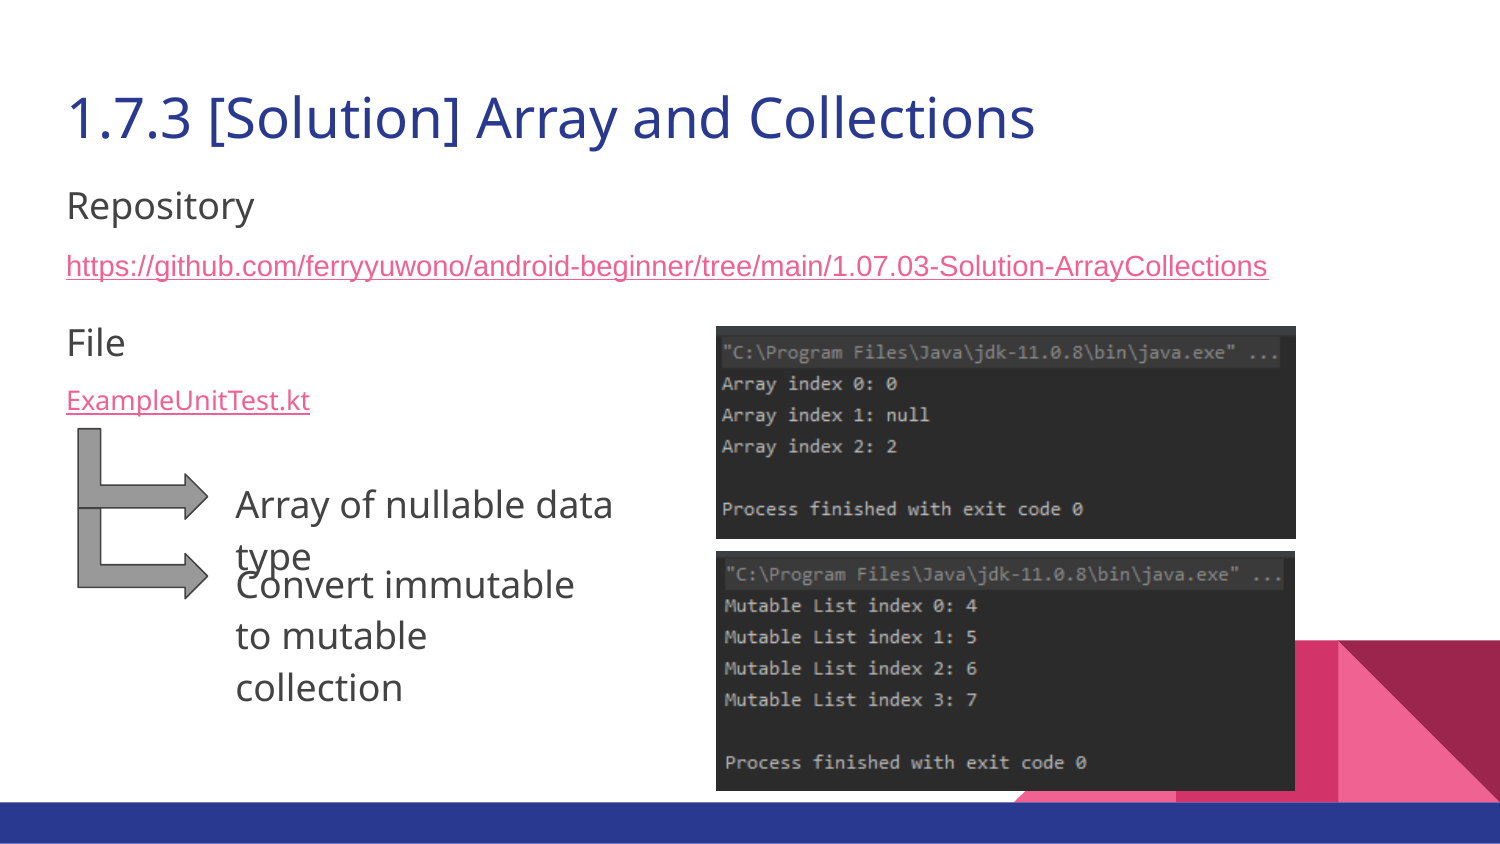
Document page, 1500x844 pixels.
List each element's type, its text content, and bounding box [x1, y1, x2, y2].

list Repository [51, 166, 570, 246]
title 1.7.3 [Solution] Array and Collections [51, 67, 1449, 167]
text_box https://github.com/ferryyuwono/android-beginner/tree/main/1.07.03-Solution-ArrayCollections [51, 232, 1335, 298]
picture [715, 326, 1296, 540]
text_box [78, 428, 208, 520]
list ExampleUnitTest.kt [51, 363, 710, 429]
text_box Convert immutable to mutable collection [220, 538, 615, 725]
text_box [78, 508, 208, 599]
picture [716, 551, 1296, 791]
list File [51, 303, 570, 382]
text_box Array of nullable data type [220, 458, 704, 593]
